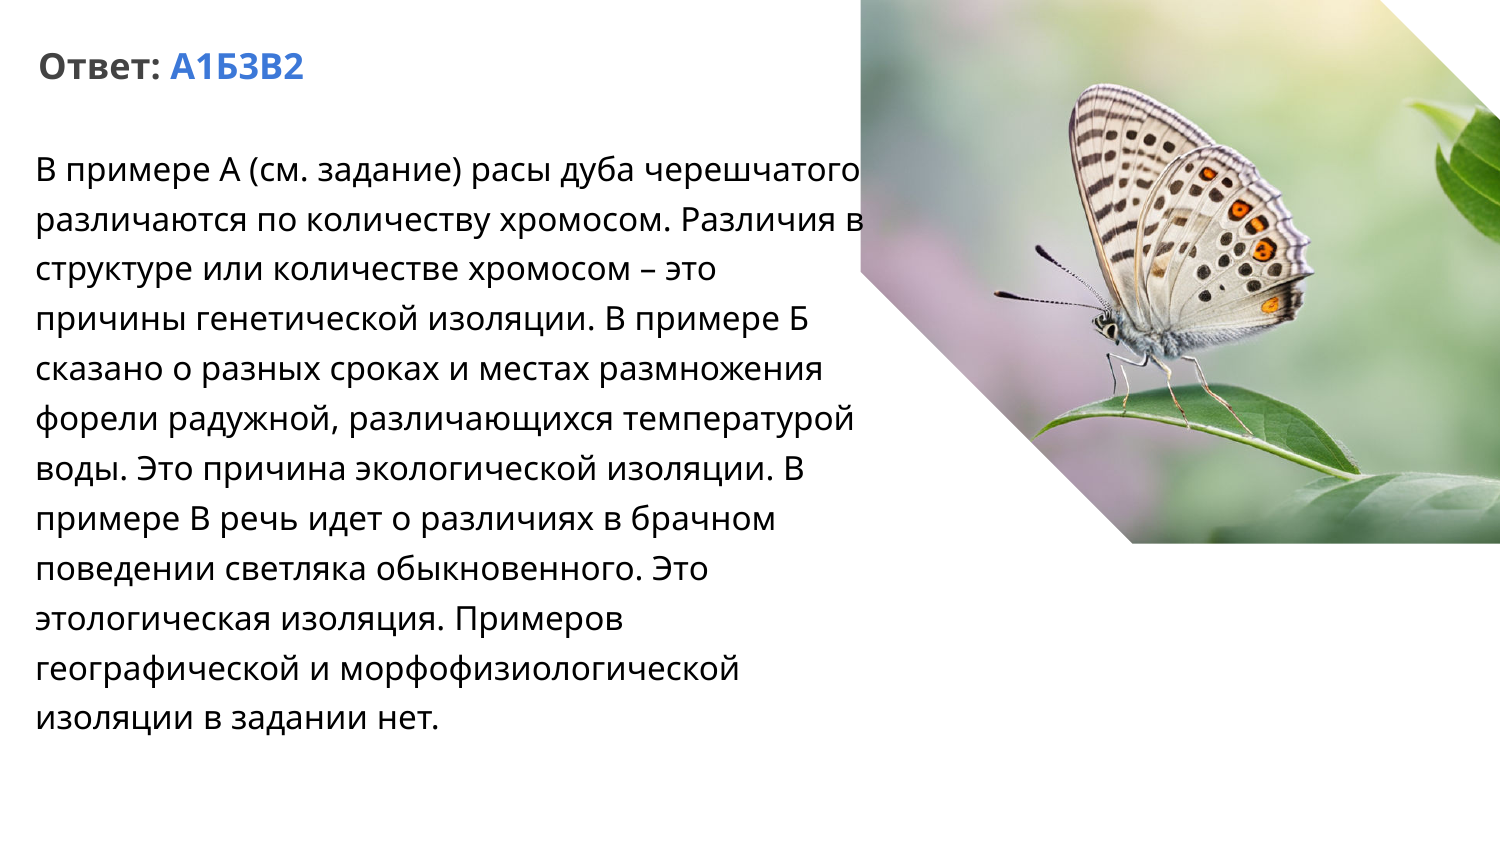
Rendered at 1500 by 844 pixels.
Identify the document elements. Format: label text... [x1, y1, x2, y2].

list Ответ: А1Б3В2 [23, 33, 855, 110]
picture [860, 0, 1500, 544]
text_box В примере А (см. задание) расы дуба черешчатого различаются по количеству хромосом. Различия в структуре или количестве хромосом – это причины генетической изоляции. В примере Б сказано о разных сроках и местах размножения форели радужной, различающихся температурой воды. Это причина экологической изоляции. В примере В речь идет о различиях в брачном поведении светляка обыкновенного. Это этологическая изоляция. Примеров географической и морфофизиологической изоляции в задании нет. [20, 122, 889, 837]
